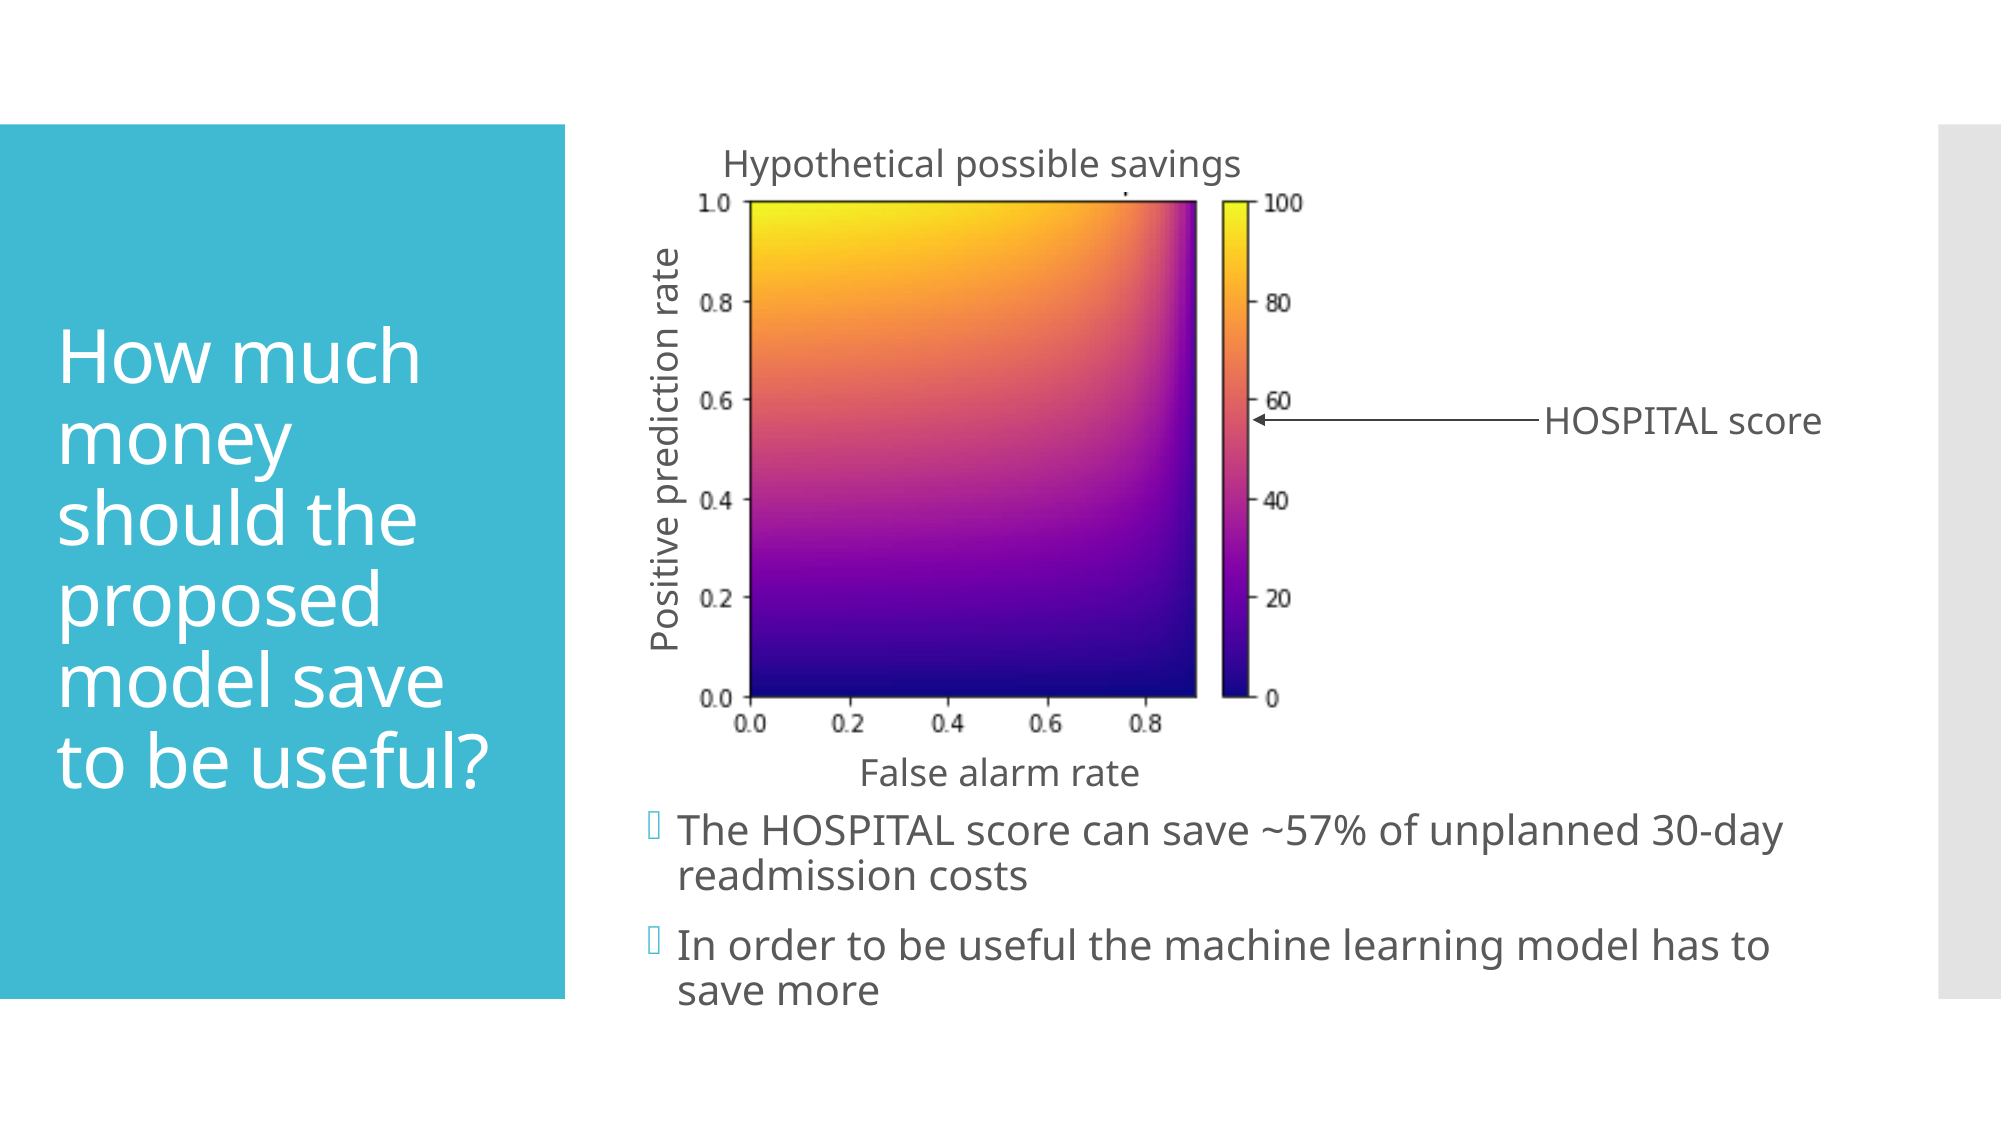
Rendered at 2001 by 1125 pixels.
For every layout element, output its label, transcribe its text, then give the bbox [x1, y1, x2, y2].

list The HOSPITAL score can save ~57% of unplanned 30-day readmission costs In order to be useful the machine learning model has to save more [632, 773, 1832, 1051]
text_box False alarm rate [844, 742, 1156, 773]
text_box HOSPITAL score [1528, 389, 1838, 450]
title How much money should the proposed model save to be useful? [41, 184, 525, 940]
text_box Hypothetical possible savings [707, 132, 1257, 192]
picture [691, 192, 1309, 742]
text_box Positive prediction rate [632, 232, 691, 668]
